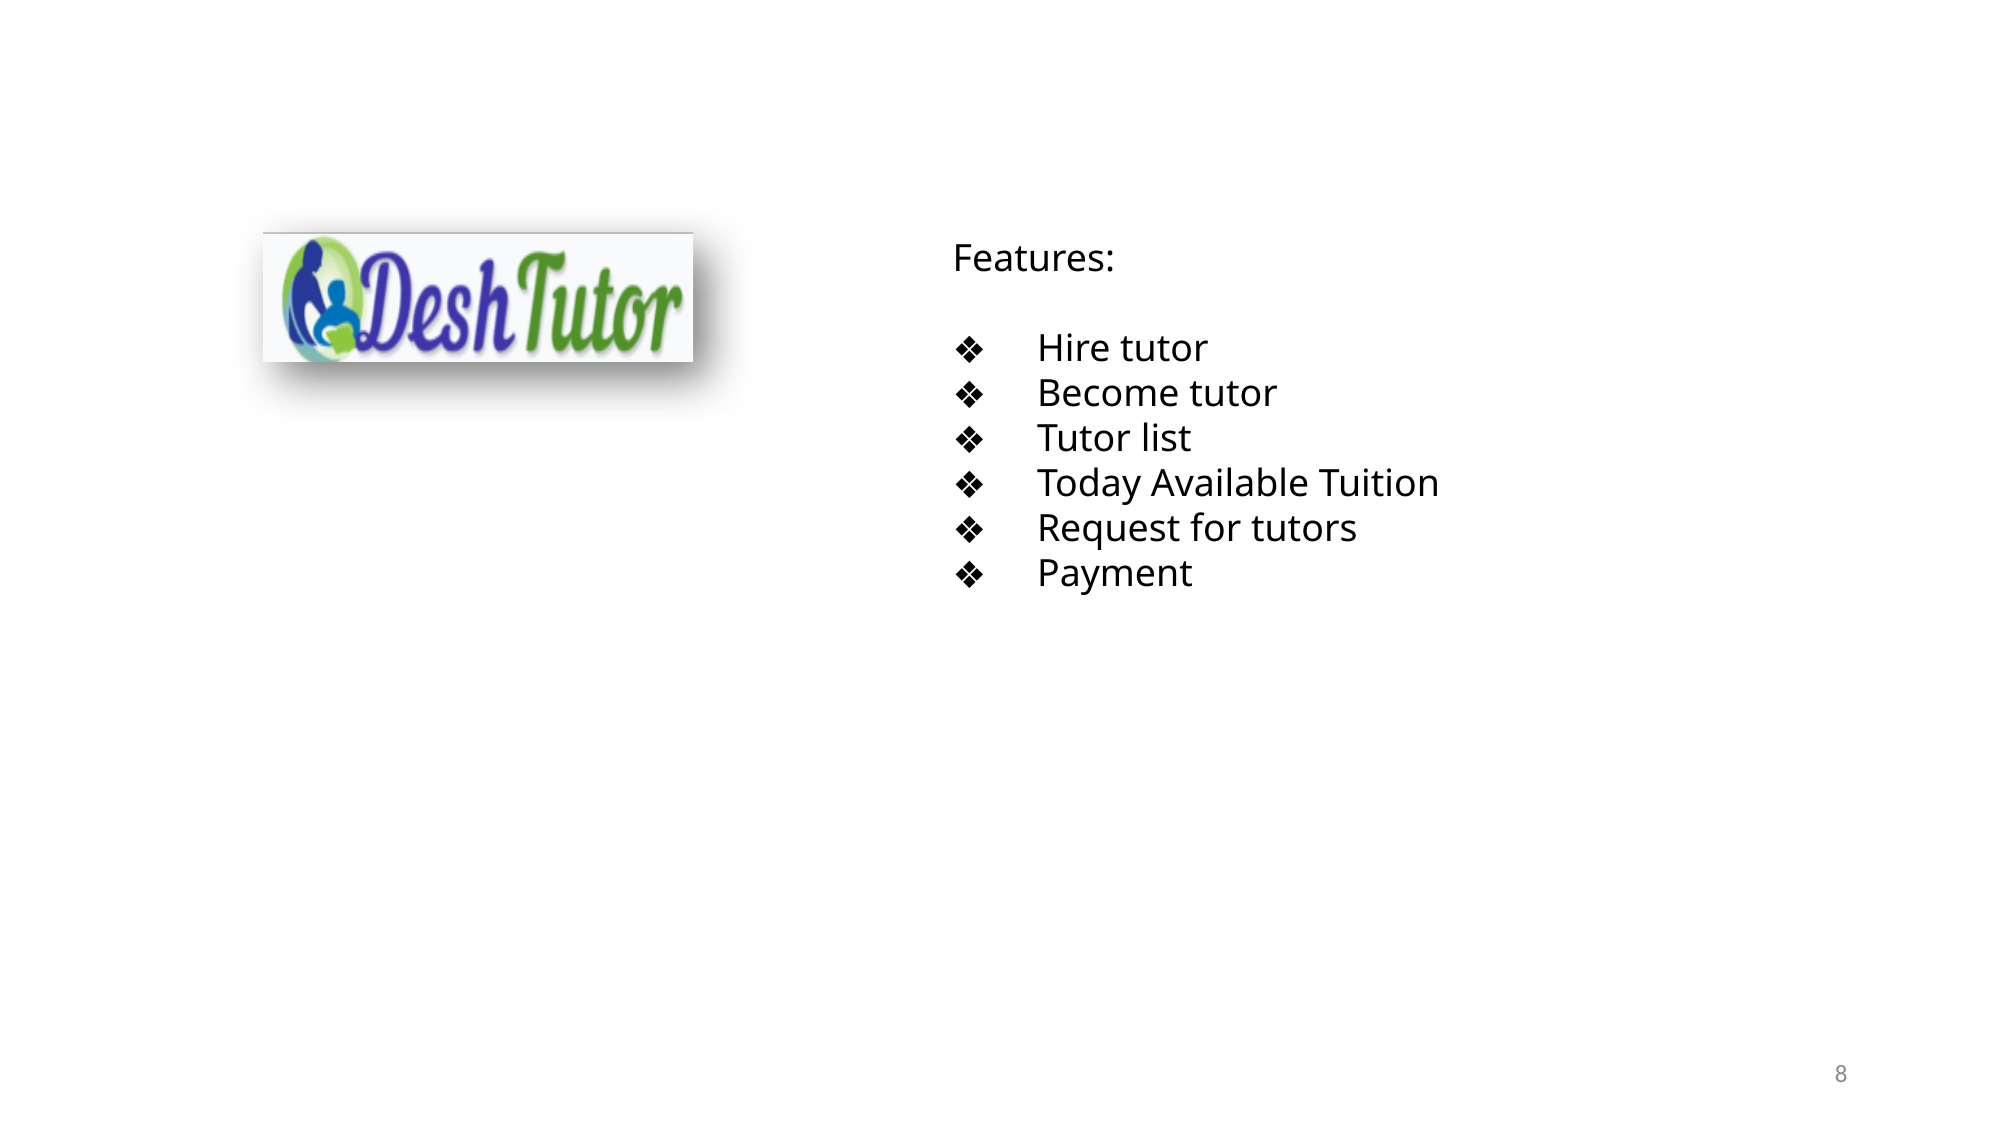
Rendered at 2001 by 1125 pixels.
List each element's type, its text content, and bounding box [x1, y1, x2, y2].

text_box Features: Hire tutor Become tutor Tutor list Today Available Tuition Request for tutors Payment [938, 226, 1939, 602]
picture [262, 226, 694, 362]
slide_number 8 [1412, 1042, 1863, 1103]
